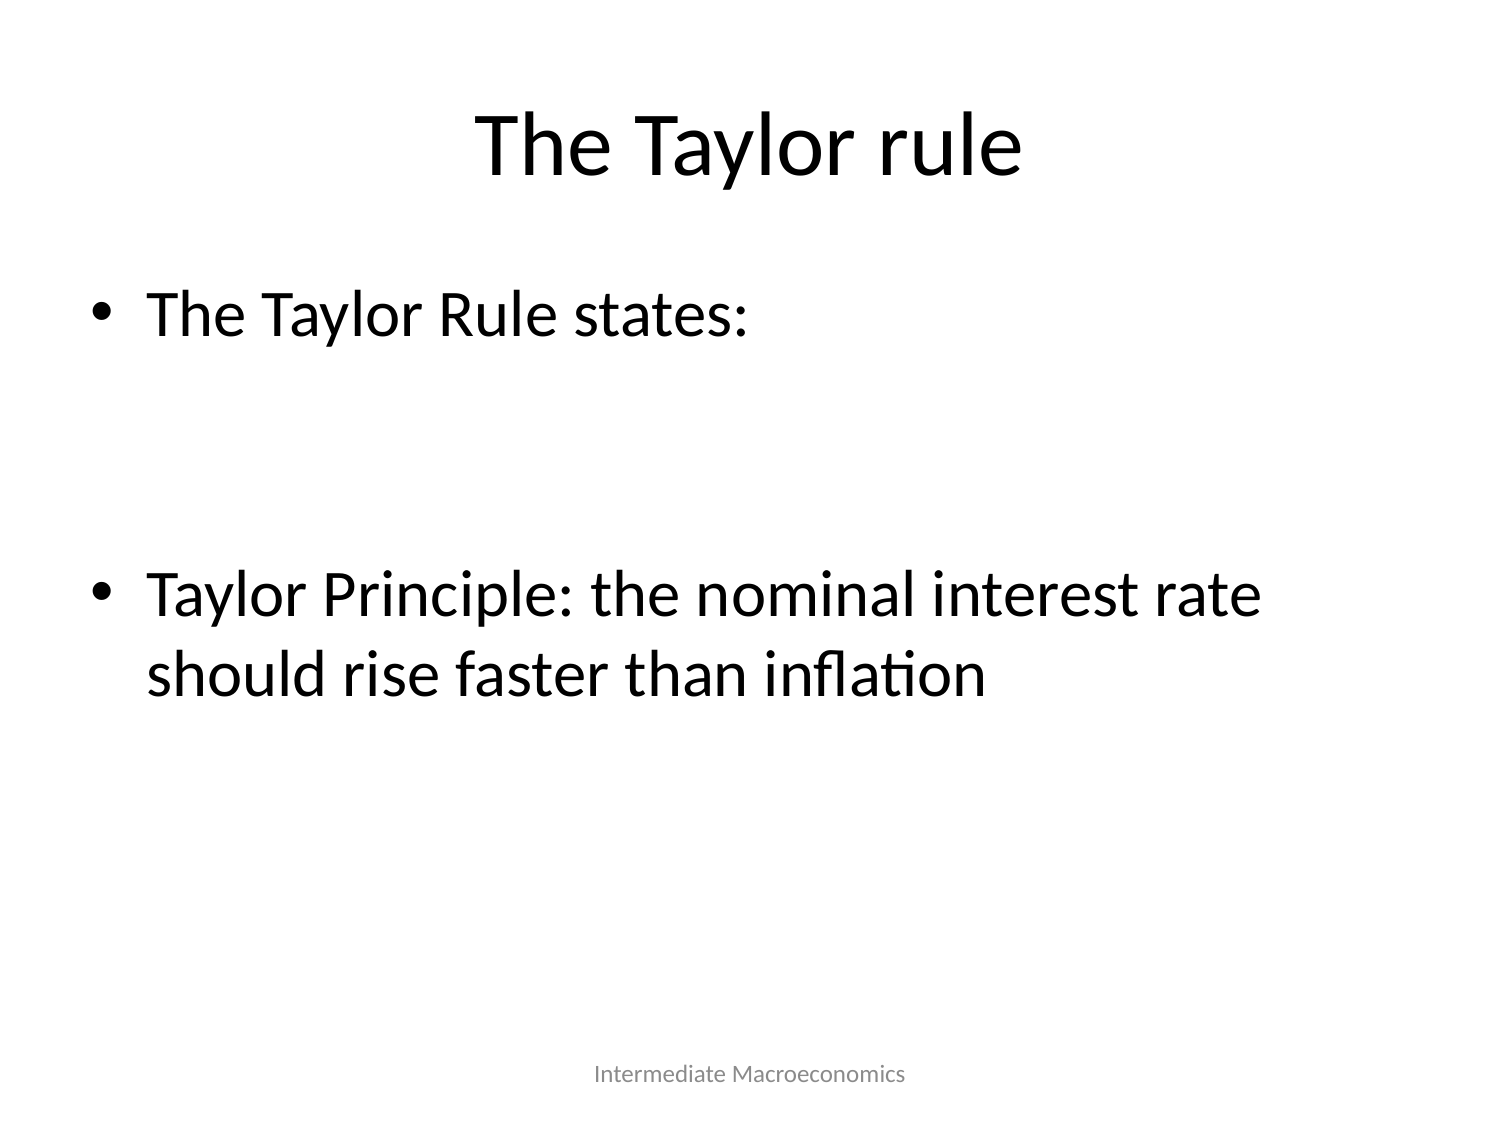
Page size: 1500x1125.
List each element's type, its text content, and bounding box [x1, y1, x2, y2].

footer Intermediate Macroeconomics [512, 1042, 988, 1103]
title The Taylor rule [75, 45, 1425, 233]
